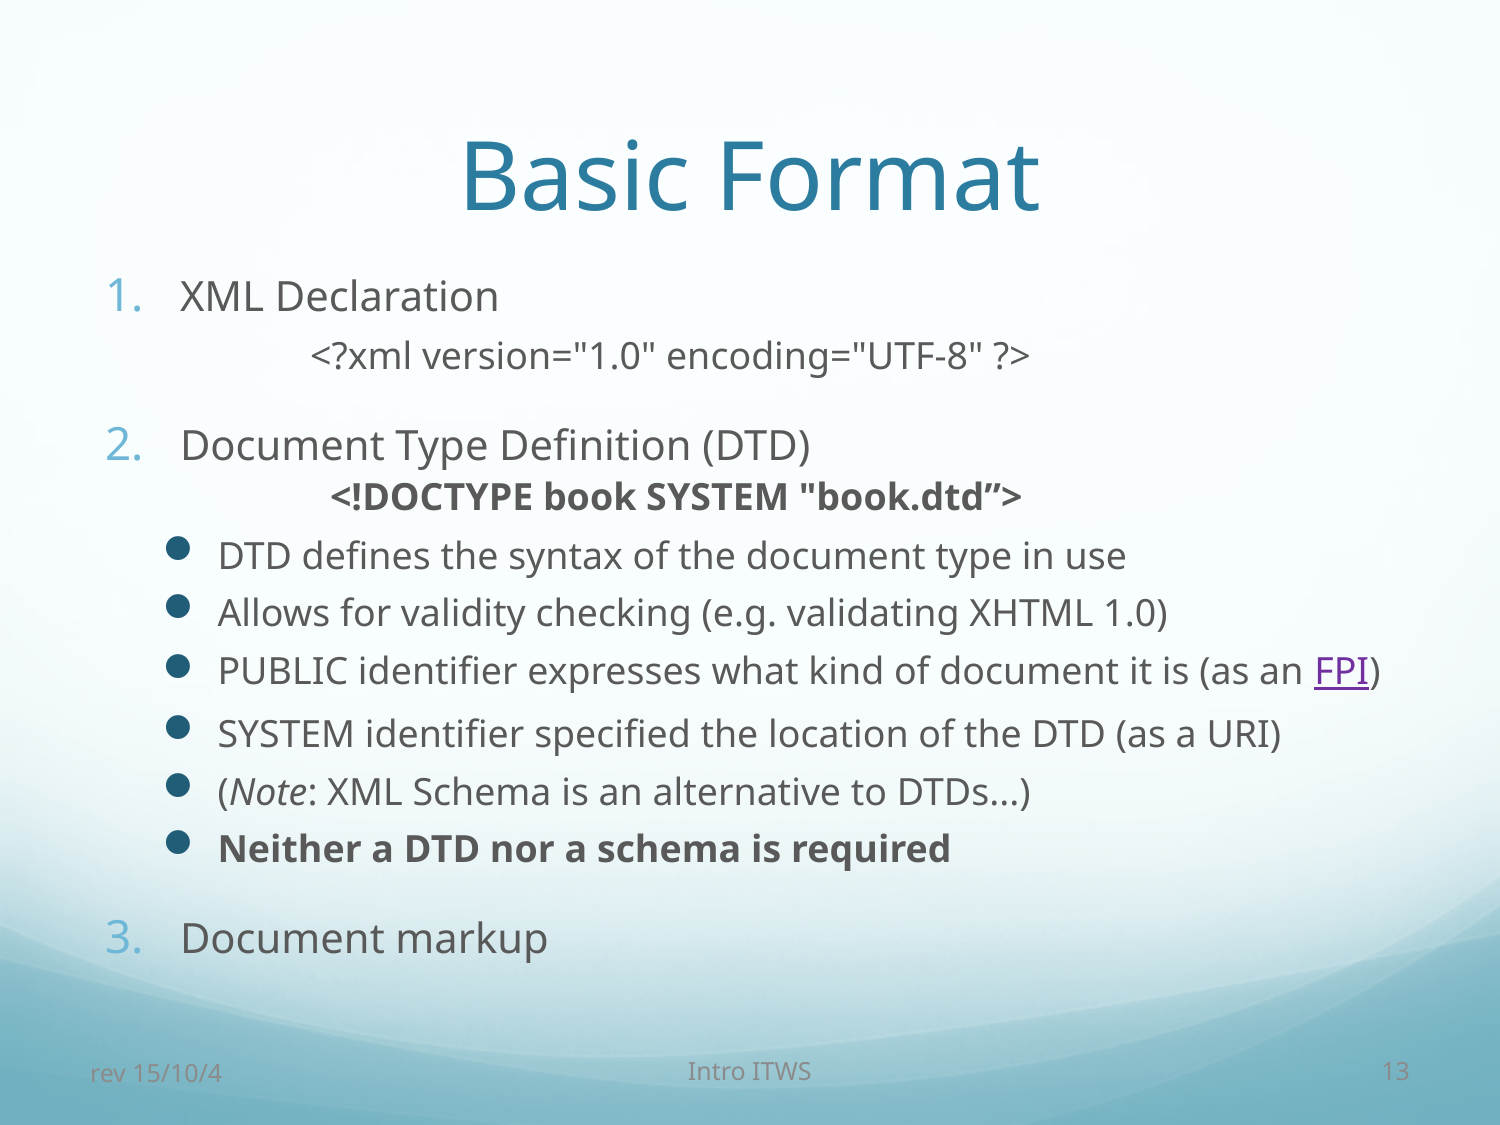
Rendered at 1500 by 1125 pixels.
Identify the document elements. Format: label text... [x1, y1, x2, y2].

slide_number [75, 1042, 425, 1103]
slide_number 13 [1074, 1042, 1425, 1103]
list XML Declaration <?xml version="1.0" encoding="UTF-8" ?> Document Type Definition (DTD) <!DOCTYPE book SYSTEM "book.dtd”> DTD defines the syntax of the document type in use Allows for validity checking (e.g. validating XHTML 1.0) PUBLIC identifier expresses what kind of document it is (as an FPI) SYSTEM identifier specified the location of the DTD (as a URI) (Note: XML Schema is an alternative to DTDs...) Neither a DTD nor a schema is required Document markup [89, 262, 1410, 976]
footer Intro ITWS [512, 1042, 988, 1103]
title Basic Format [89, 17, 1410, 238]
